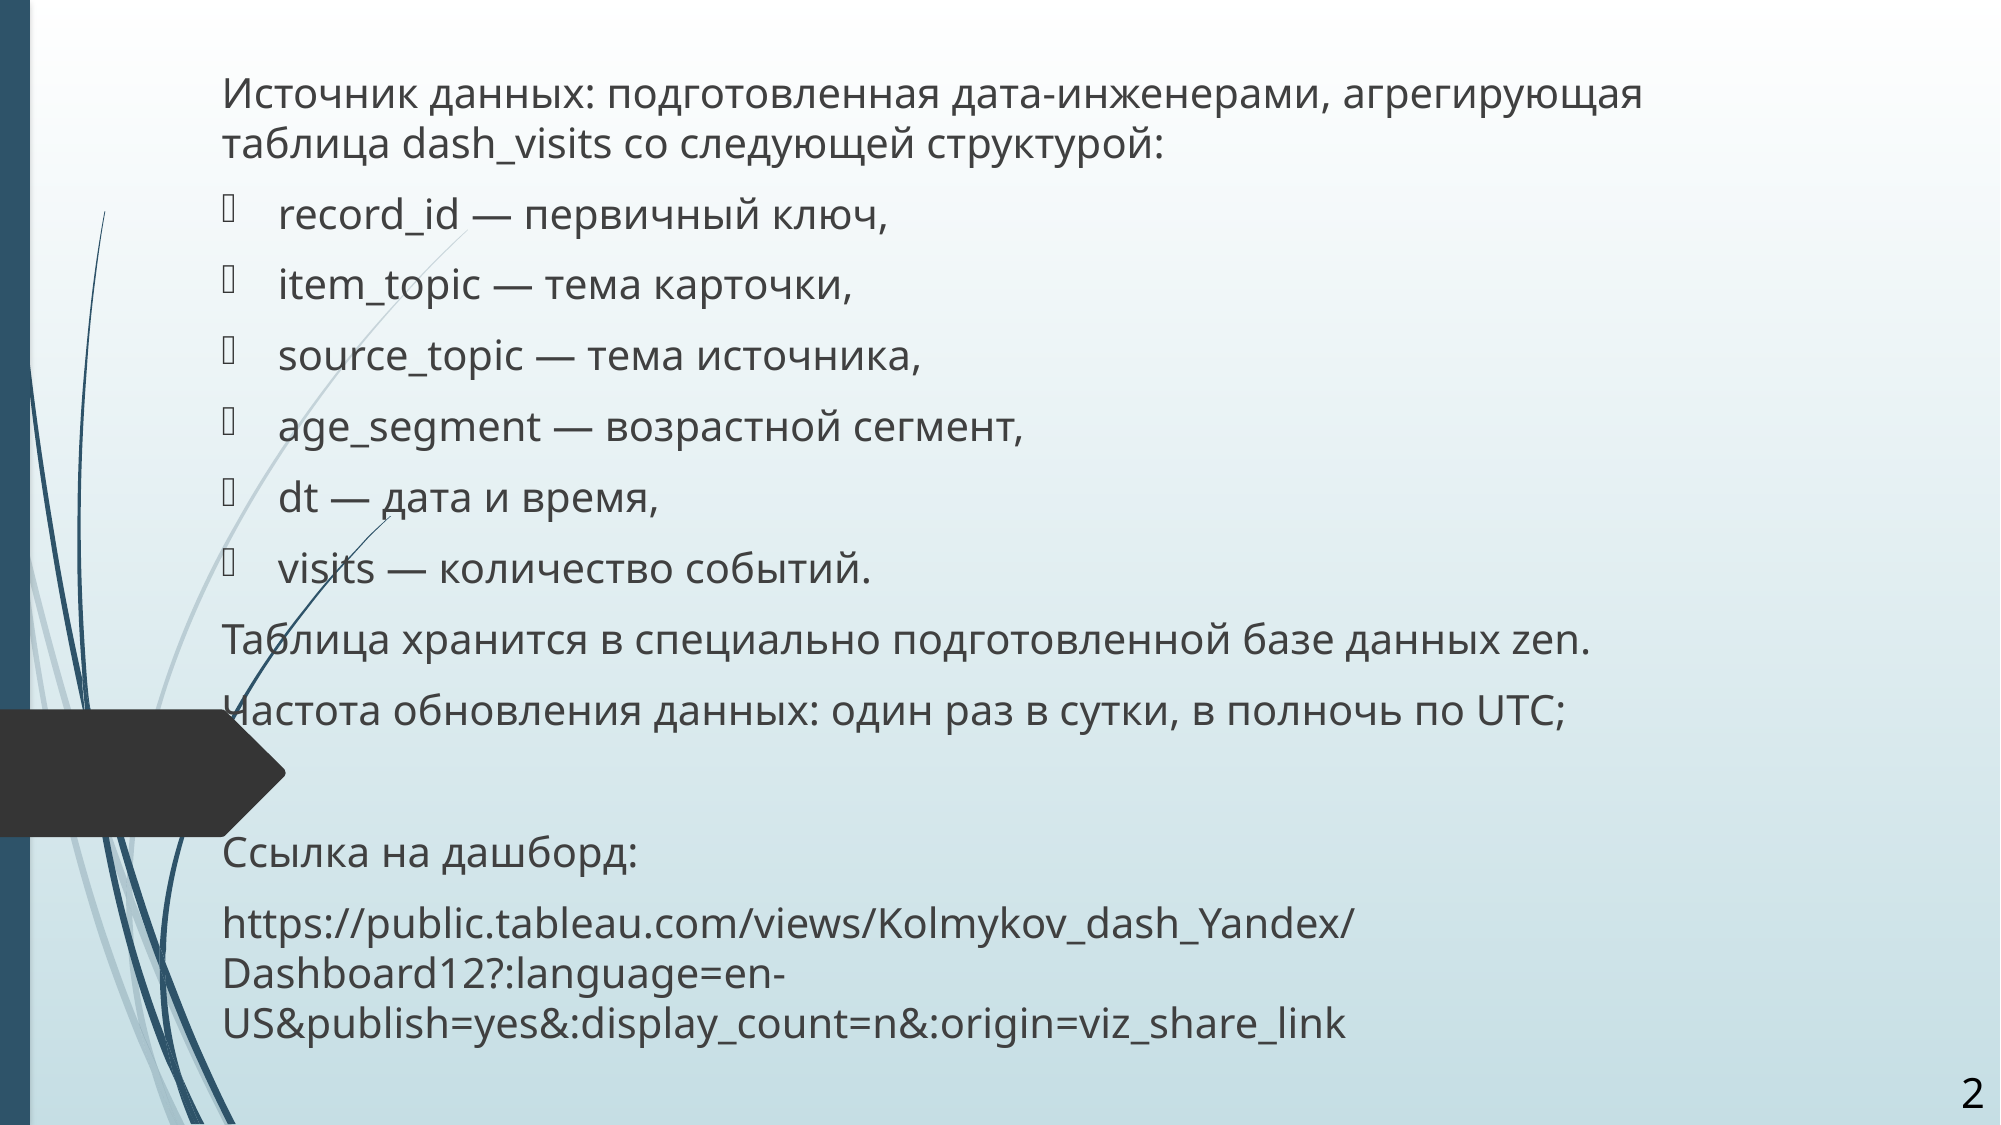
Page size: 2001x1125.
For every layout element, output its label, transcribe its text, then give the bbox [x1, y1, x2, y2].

slide_number 2 [1872, 1065, 2000, 1125]
text_box Источник данных: подготовленная дата-инженерами, агрегирующая таблица dash_visits со следующей структурой: record_id — первичный ключ, item_topic — тема карточки, source_topic — тема источника, age_segment — возрастной сегмент, dt — дата и время, visits — количество событий. Таблица хранится в специально подготовленной базе данных zen. Частота обновления данных: один раз в сутки, в полночь по UTC; Ссылка на дашборд: https://public.tableau.com/views/Kolmykov_dash_Yandex/Dashboard12?:language=en-US&publish=yes&:display_count=n&:origin=viz_share_link [206, 58, 1829, 1109]
